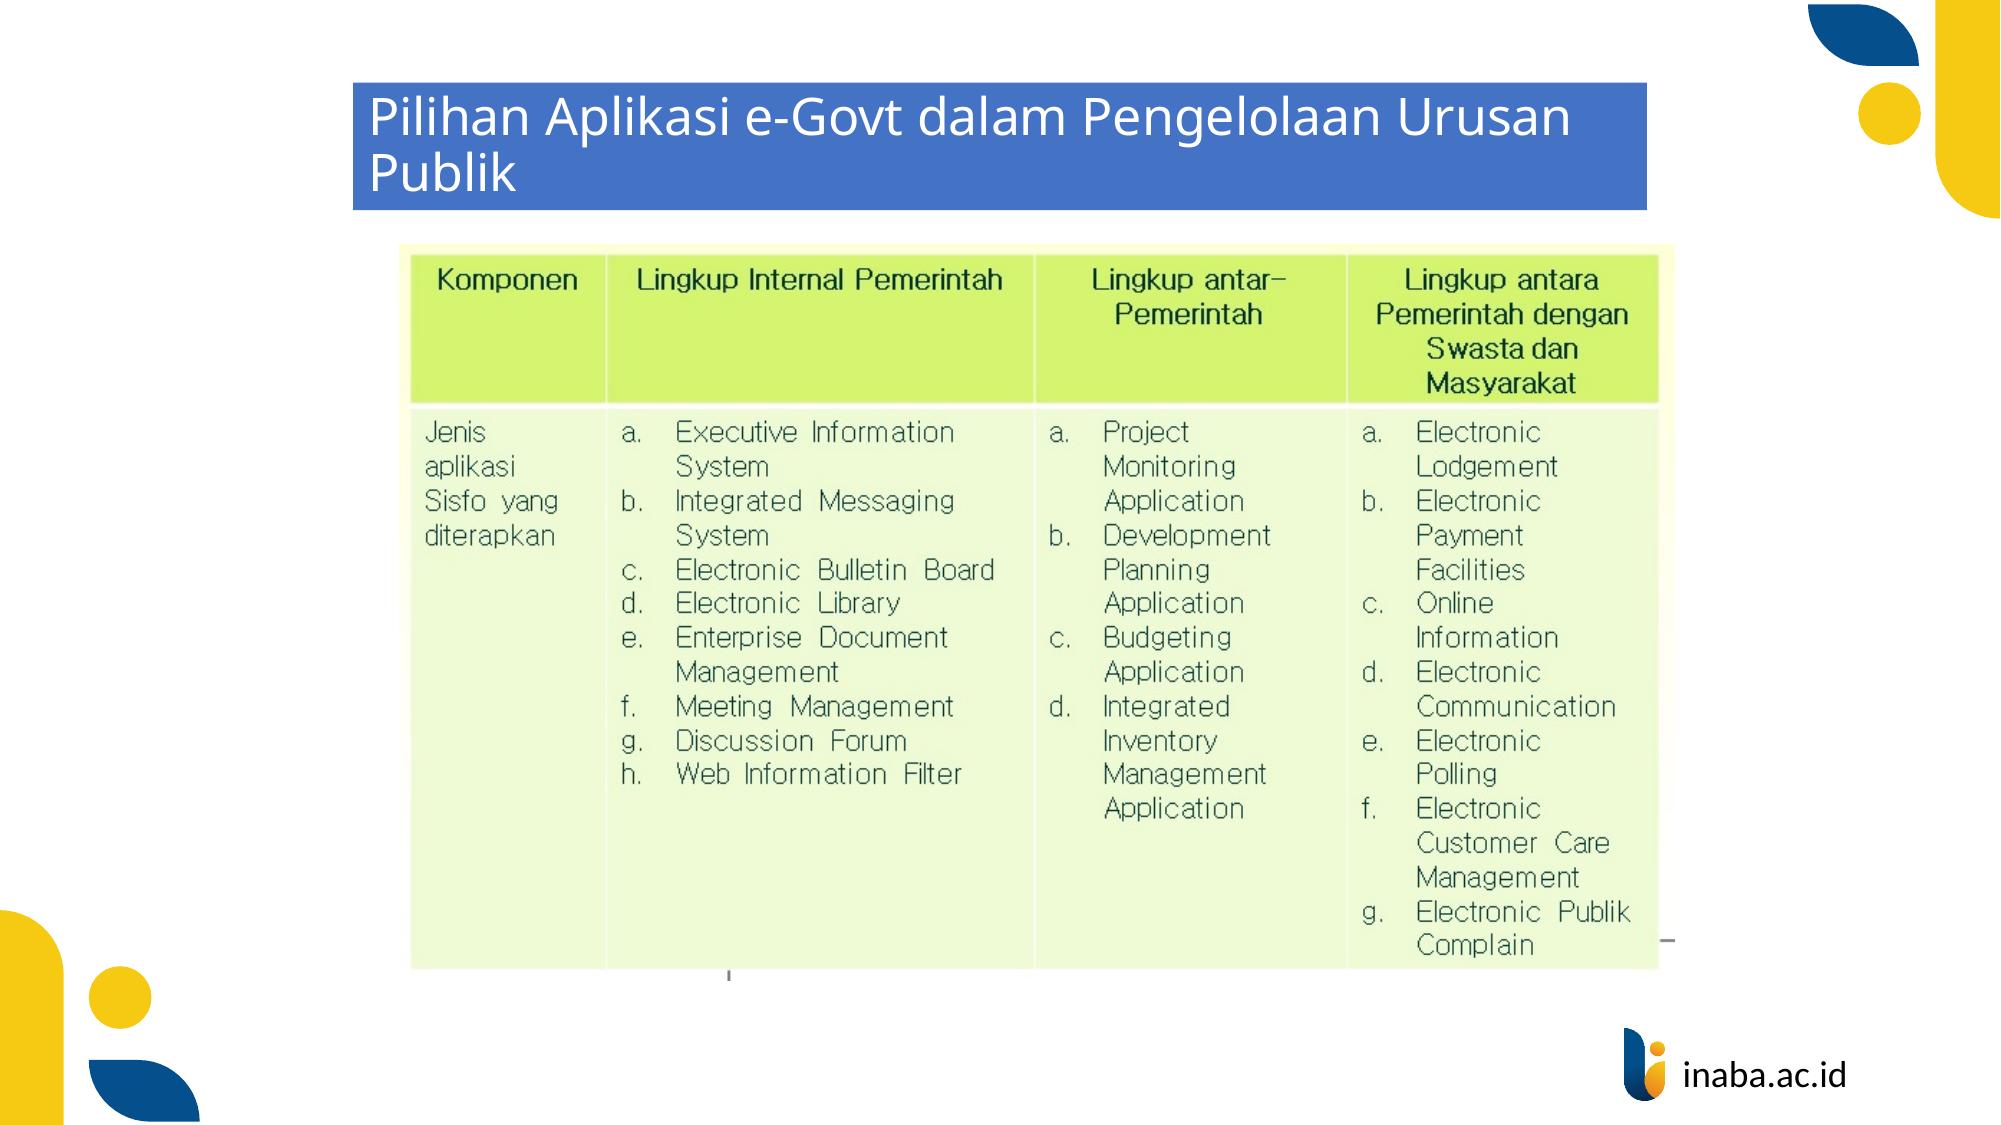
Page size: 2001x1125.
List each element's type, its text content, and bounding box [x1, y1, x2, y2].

title Pilihan Aplikasi e-Govt dalam Pengelolaan Urusan Publik [353, 82, 1647, 211]
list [399, 244, 1675, 981]
picture [1624, 1028, 1665, 1101]
